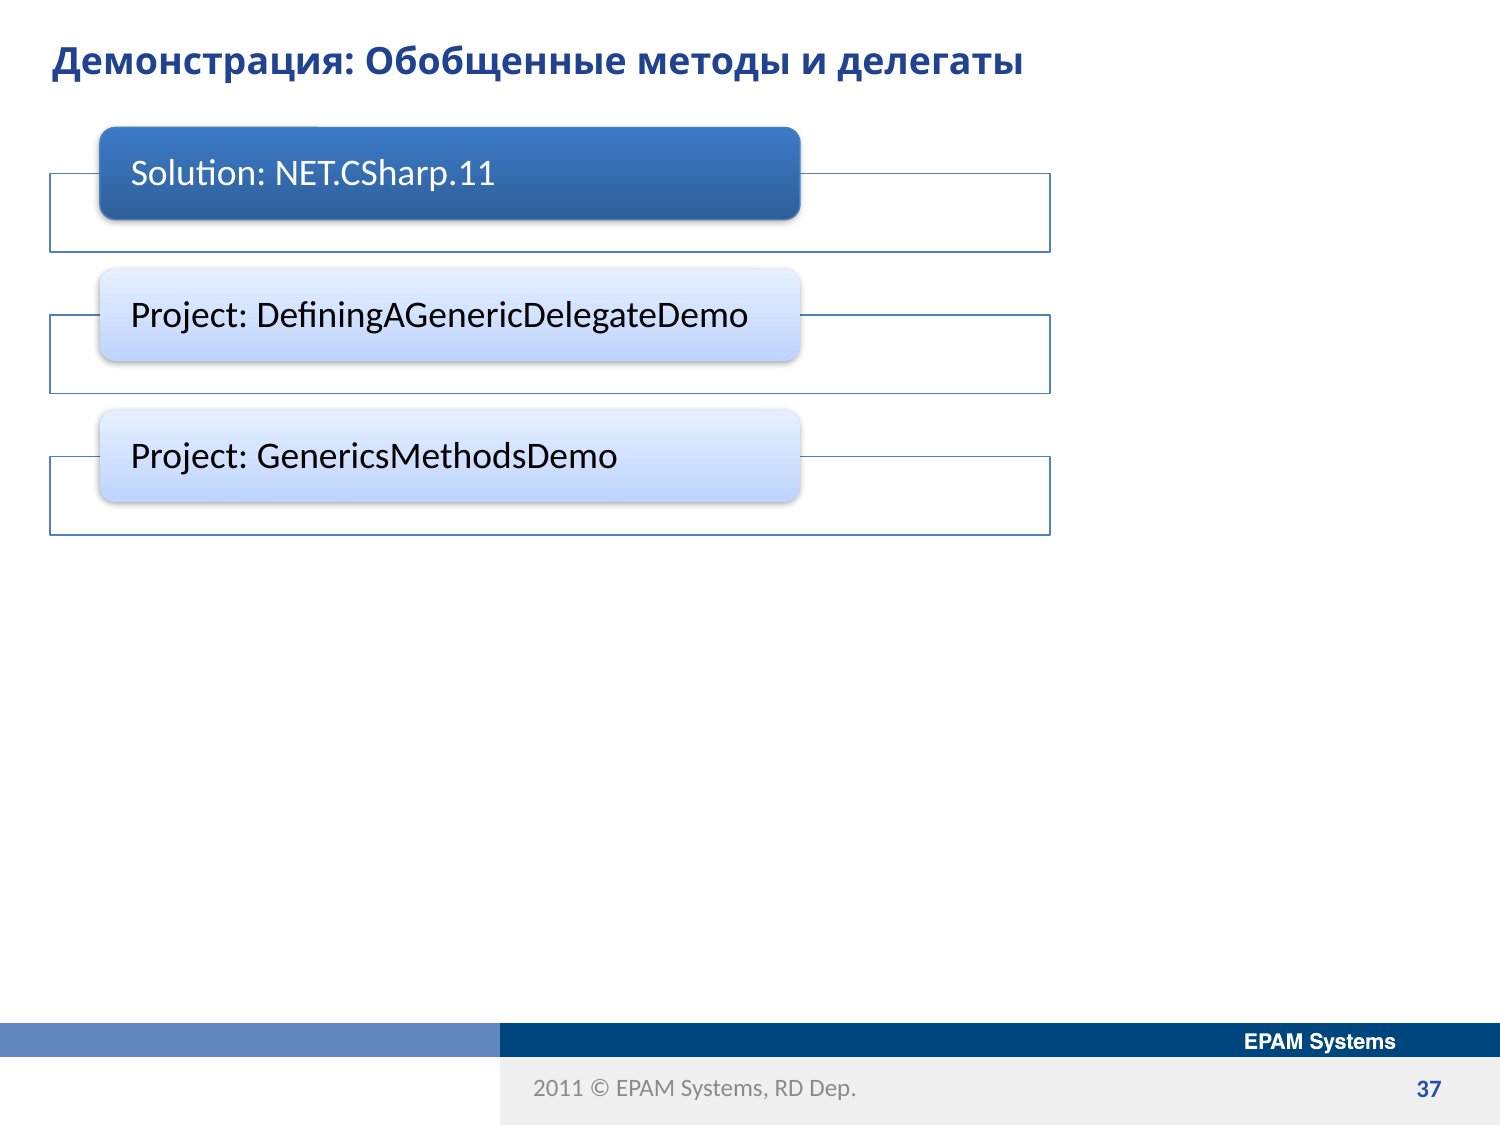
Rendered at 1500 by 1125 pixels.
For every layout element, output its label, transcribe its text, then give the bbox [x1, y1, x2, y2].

title Демонстрация: Обобщенные методы и делегаты [36, 29, 1469, 90]
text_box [49, 124, 1051, 538]
